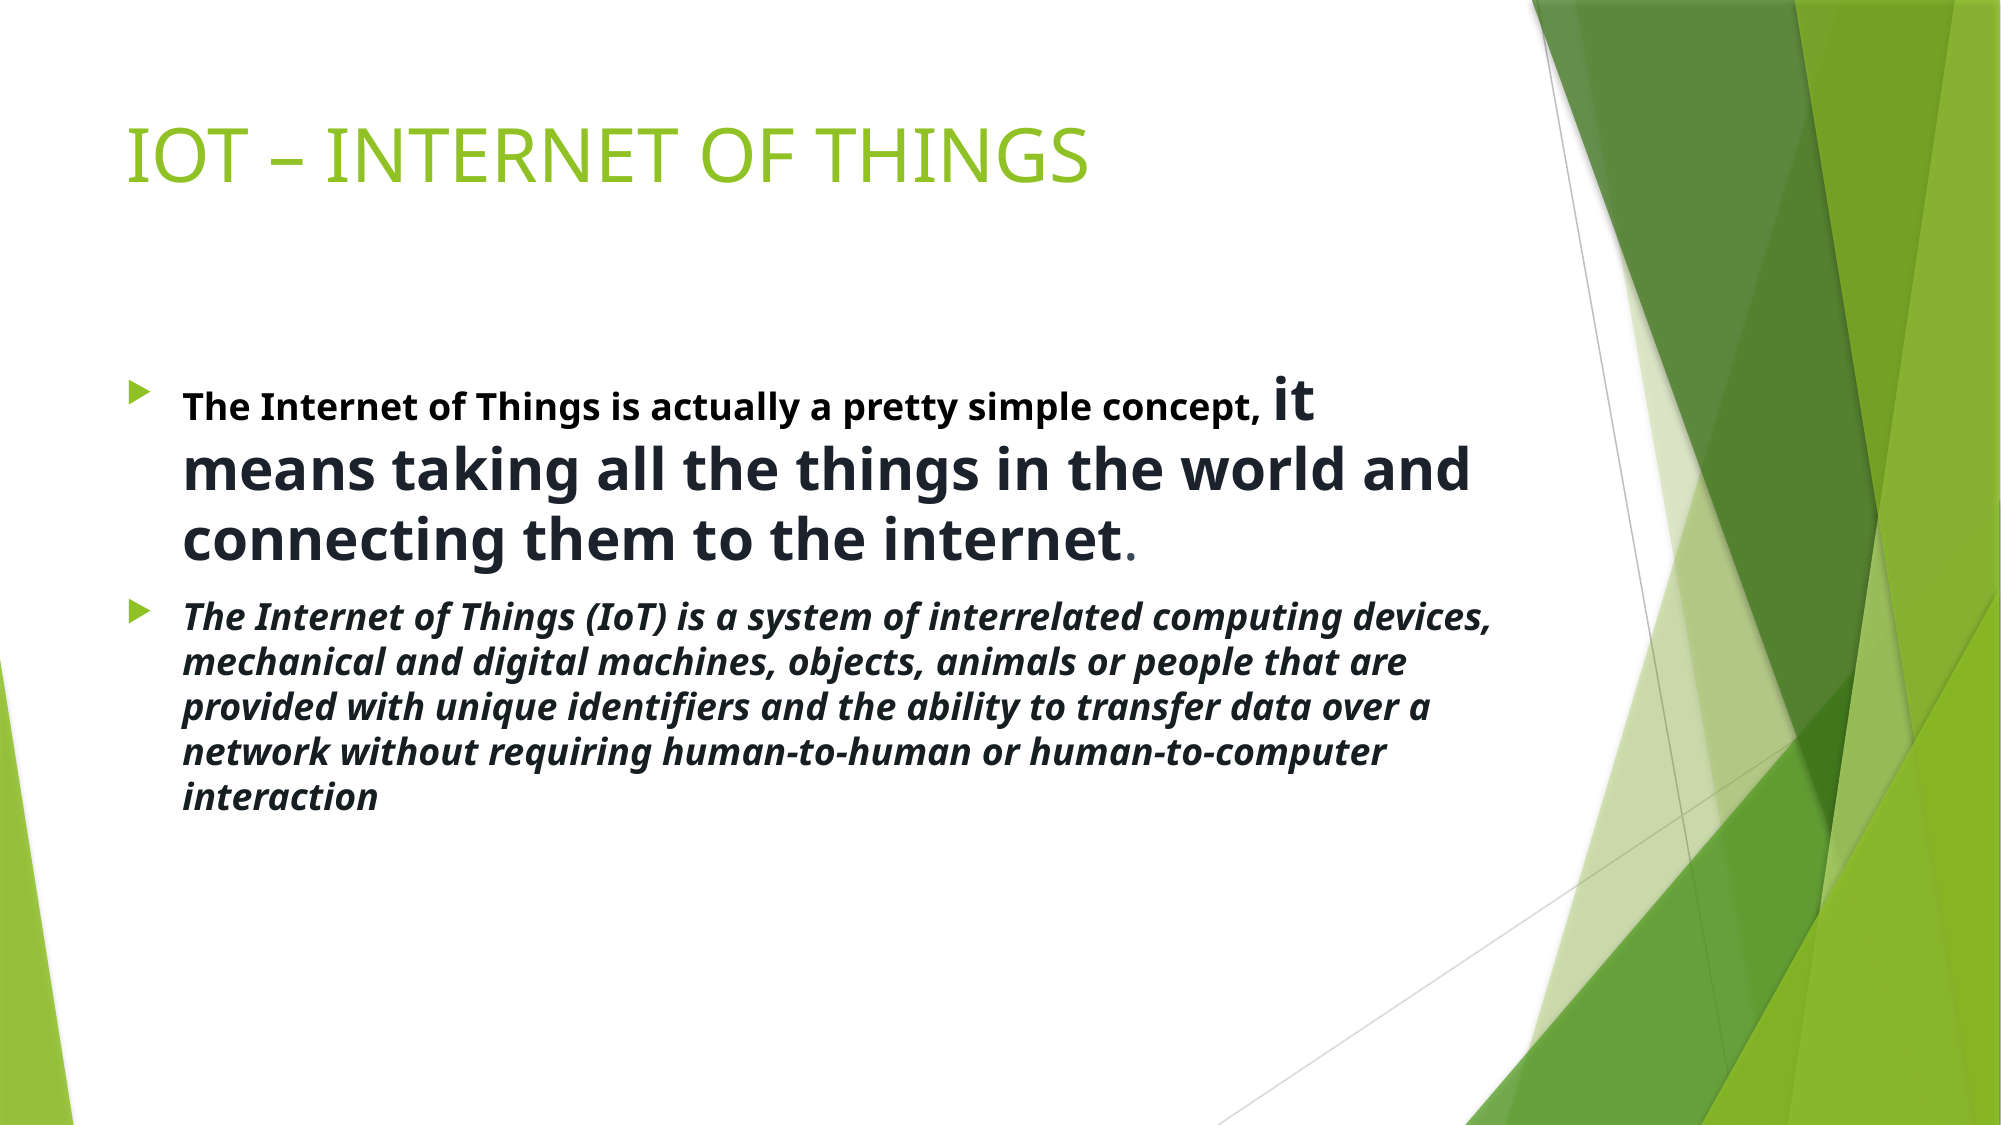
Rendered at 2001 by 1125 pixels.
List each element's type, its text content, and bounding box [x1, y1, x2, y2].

title IOT – INTERNET OF THINGS [111, 99, 1522, 317]
list The Internet of Things is actually a pretty simple concept, it means taking all the things in the world and connecting them to the internet. The Internet of Things (IoT) is a system of interrelated computing devices, mechanical and digital machines, objects, animals or people that are provided with unique identifiers and the ability to transfer data over a network without requiring human-to-human or human-to-computer interaction [111, 354, 1522, 992]
